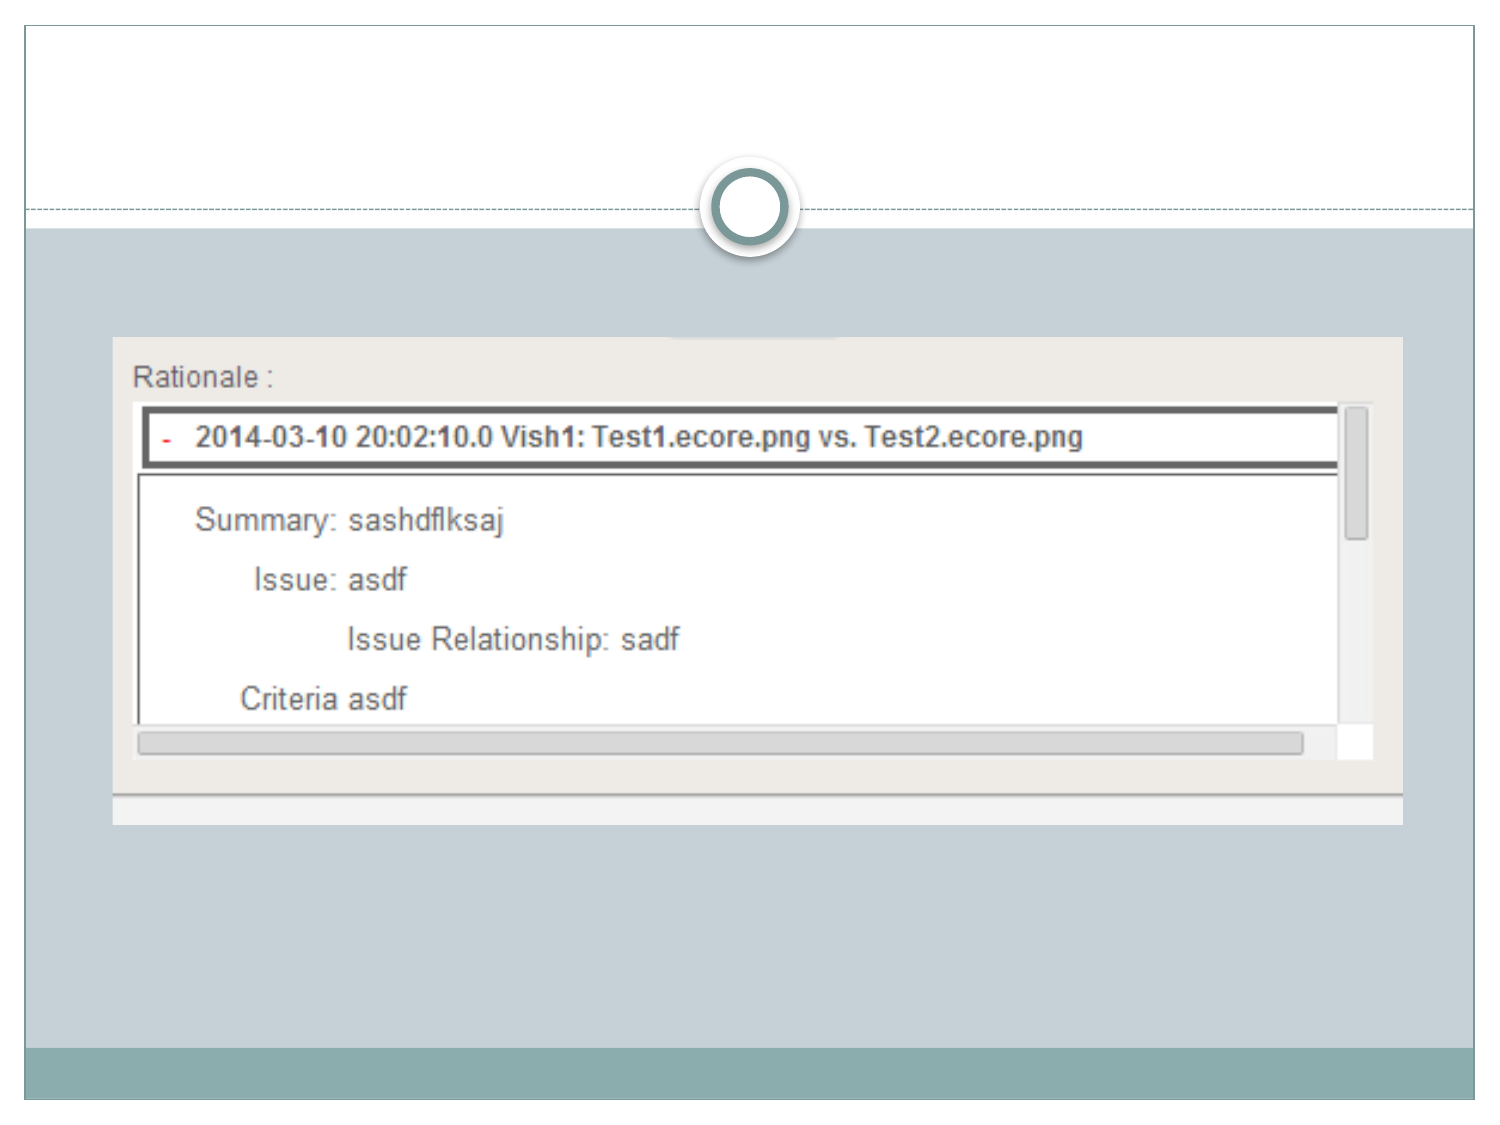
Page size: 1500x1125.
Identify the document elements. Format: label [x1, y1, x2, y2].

picture [112, 337, 1404, 826]
